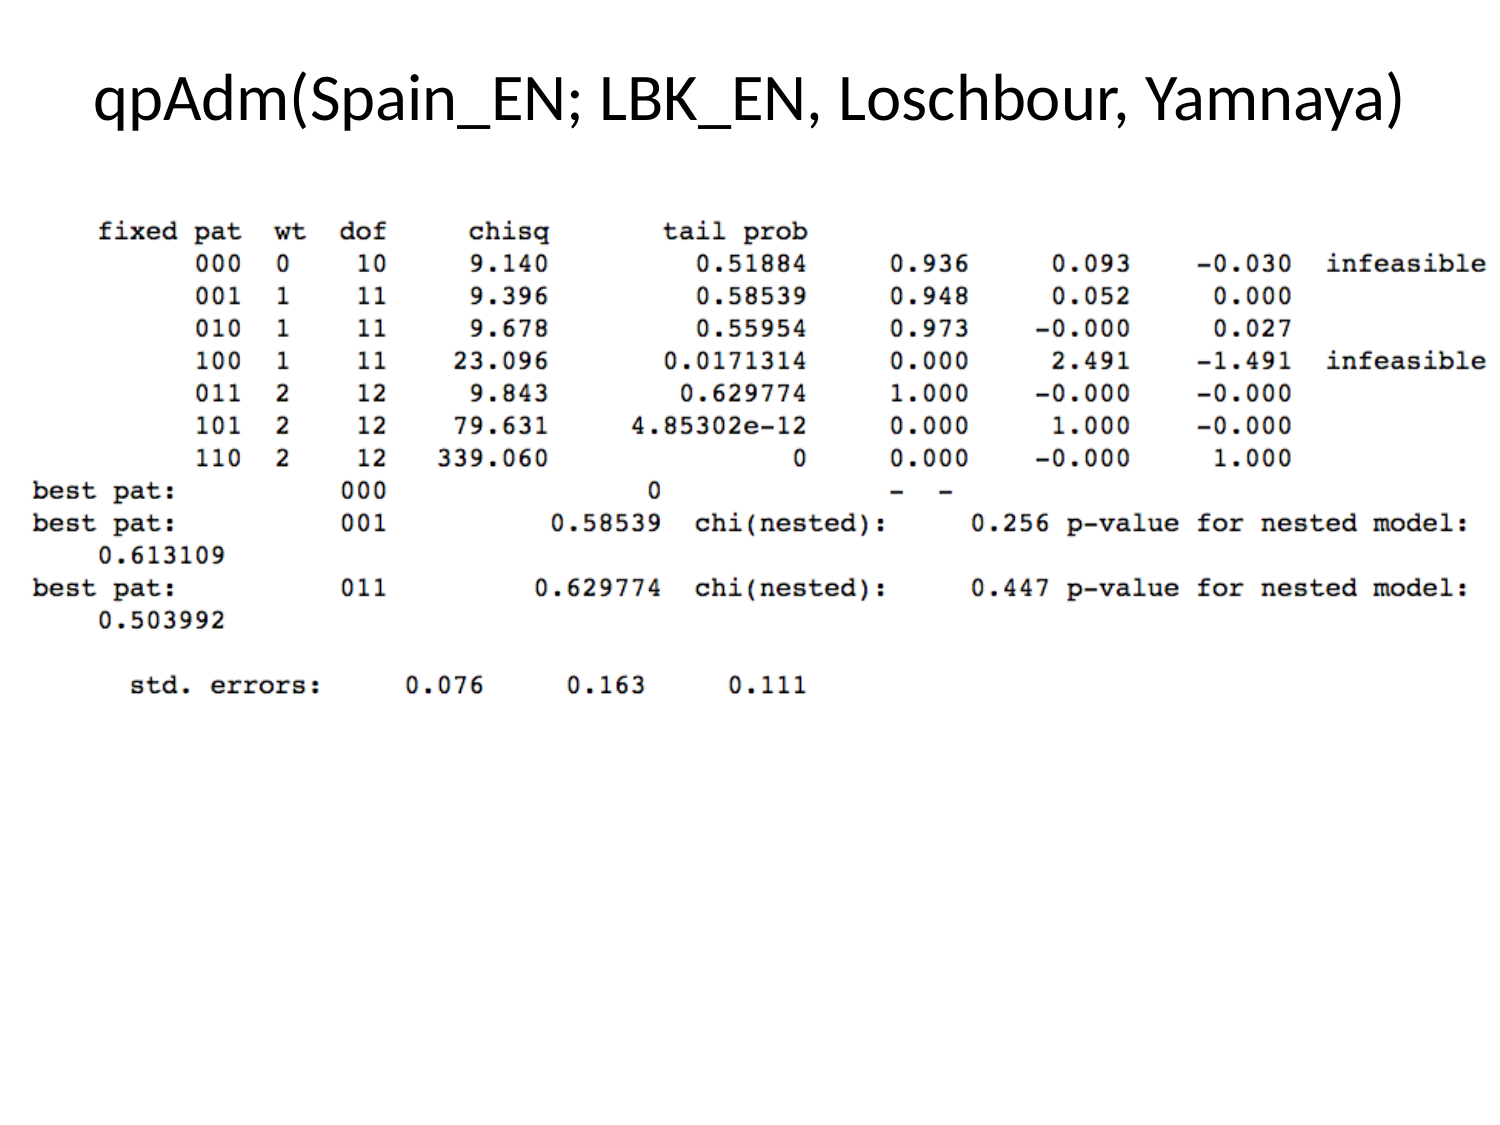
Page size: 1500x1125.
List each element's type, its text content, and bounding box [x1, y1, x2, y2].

title qpAdm(Spain_EN; LBK_EN, Loschbour, Yamnaya) [0, 0, 1500, 188]
picture [0, 201, 1500, 709]
